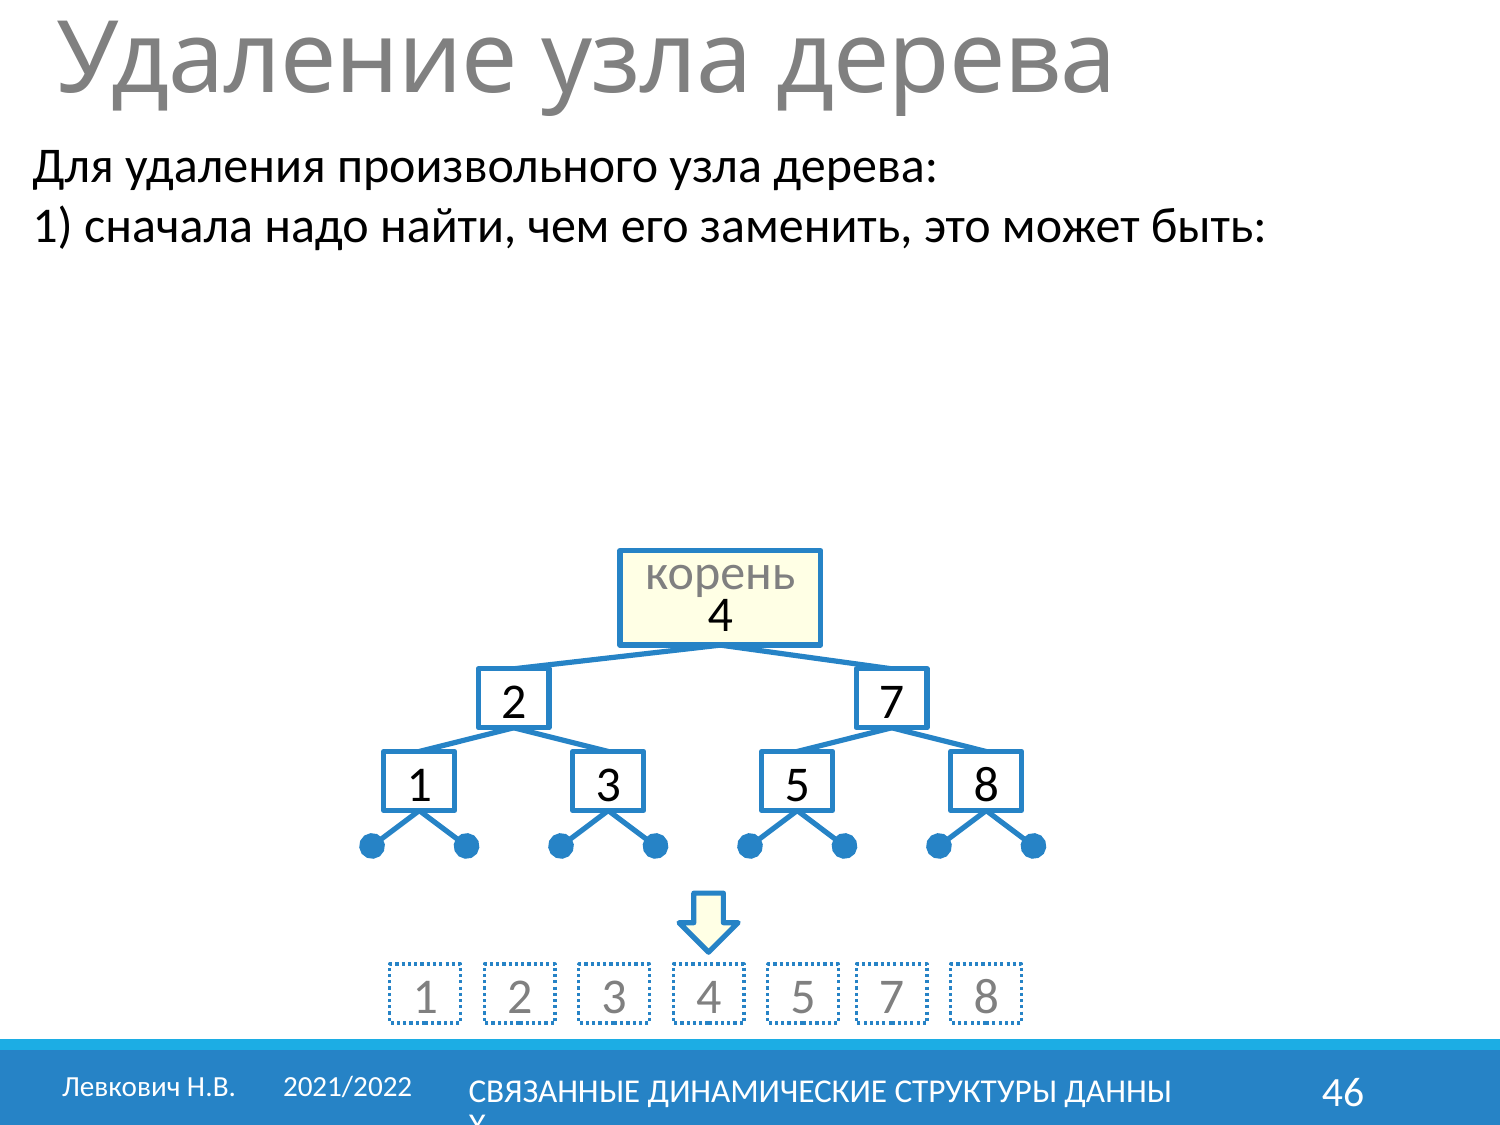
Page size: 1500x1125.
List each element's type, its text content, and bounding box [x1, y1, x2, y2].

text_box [560, 809, 607, 847]
text_box 1 [383, 750, 456, 807]
text_box 8 [949, 750, 1023, 807]
text_box 7 [855, 963, 928, 1024]
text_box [456, 835, 477, 855]
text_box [938, 809, 985, 847]
text_box 5 [760, 750, 834, 807]
text_box Для удаления произвольного узла дерева: 1) сначала надо найти, чем его заменить, это может быть: [17, 125, 1483, 261]
text_box Удаление узла дерева [41, 4, 1459, 125]
text_box корень 4 [619, 549, 822, 641]
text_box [371, 809, 418, 847]
text_box 1 [388, 963, 462, 1024]
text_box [607, 809, 656, 847]
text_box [719, 644, 893, 670]
text_box 3 [571, 750, 645, 807]
text_box 2 [483, 963, 556, 1024]
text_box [796, 727, 890, 752]
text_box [513, 727, 609, 752]
text_box 2 [477, 667, 550, 724]
text_box 8 [949, 963, 1023, 1024]
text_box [796, 809, 845, 847]
footer Связанные динамические структуры данных [453, 1059, 1199, 1120]
text_box 4 [672, 963, 745, 1024]
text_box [985, 809, 1034, 847]
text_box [749, 809, 796, 847]
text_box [891, 727, 987, 752]
slide_number 46 [1218, 1059, 1380, 1120]
text_box 5 [766, 963, 840, 1024]
text_box 3 [577, 963, 651, 1024]
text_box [418, 809, 467, 847]
slide_number Левкович Н.В. 2021/2022 [47, 1059, 440, 1120]
text_box [677, 891, 740, 954]
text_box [513, 644, 719, 670]
text_box 7 [855, 667, 928, 724]
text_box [418, 727, 512, 752]
